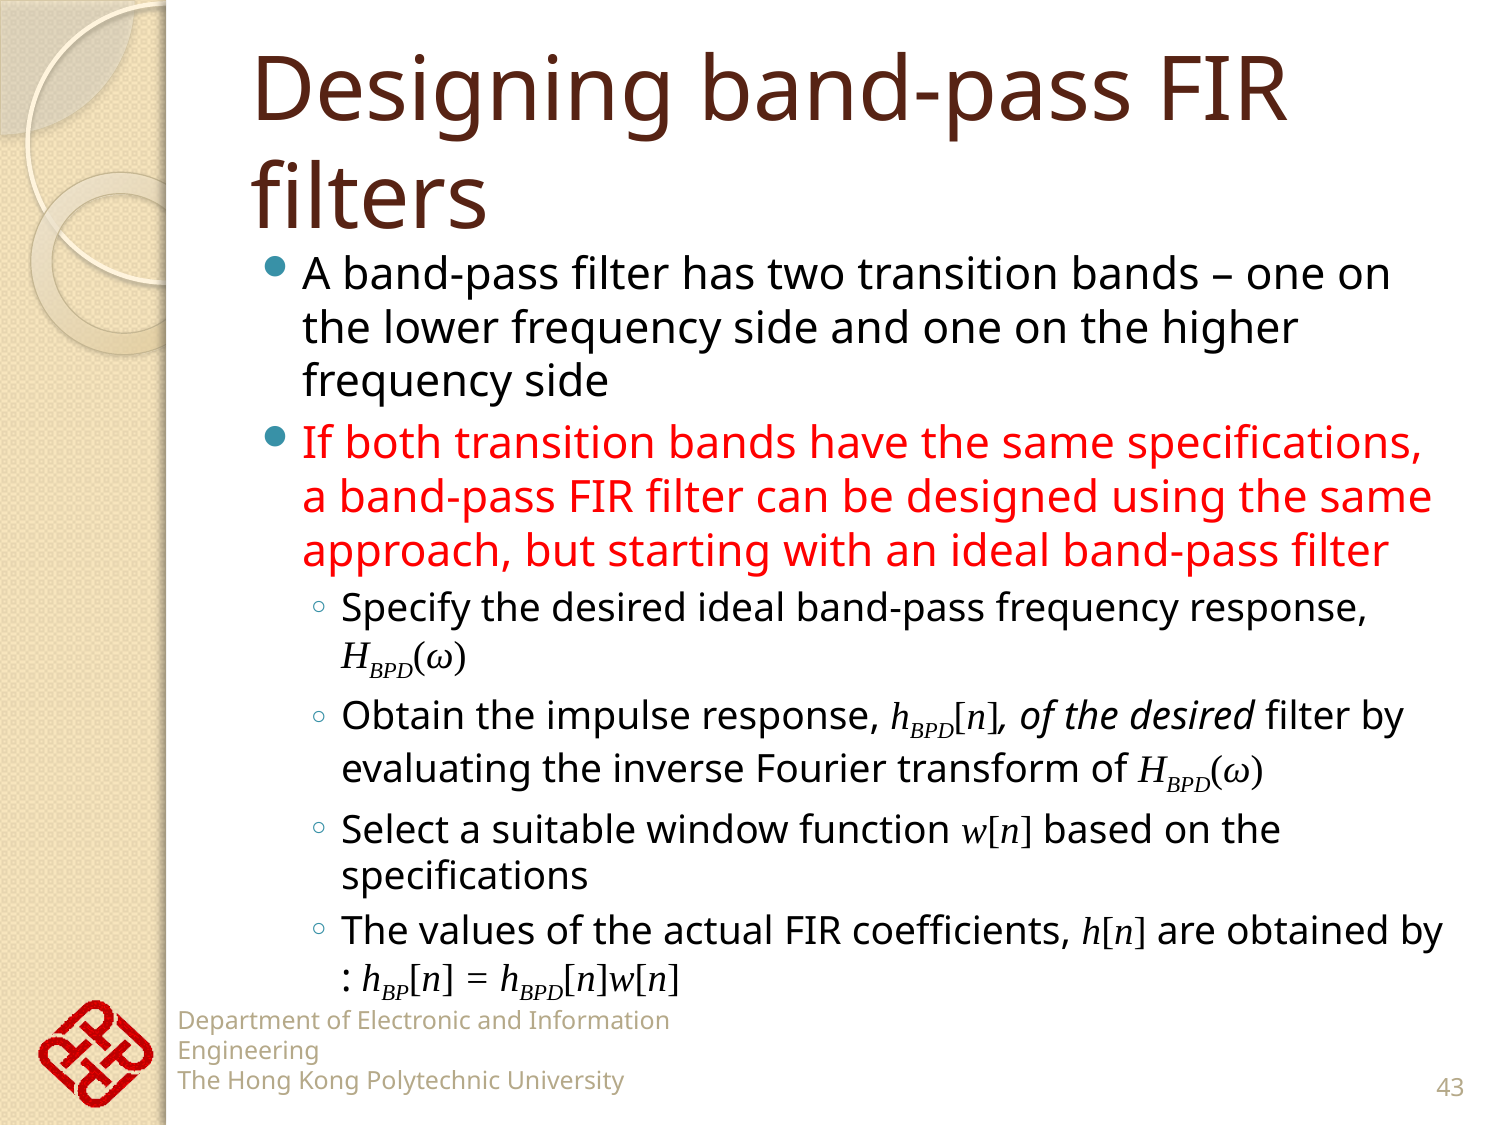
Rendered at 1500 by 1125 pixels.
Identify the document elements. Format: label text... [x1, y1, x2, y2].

slide_number 43 [1413, 1034, 1488, 1113]
title Designing band-pass FIR filters [235, 45, 1466, 233]
list A band-pass filter has two transition bands – one on the lower frequency side and one on the higher frequency side If both transition bands have the same specifications, a band-pass FIR filter can be designed using the same approach, but starting with an ideal band-pass filter Specify the desired ideal band-pass frequency response, HBPD(ω) Obtain the impulse response, hBPD[n], of the desired filter by evaluating the inverse Fourier transform of HBPD(ω) Select a suitable window function w[n] based on the specifications The values of the actual FIR coefficients, h[n] are obtained by : hBP[n] = hBPD[n]w[n] [235, 237, 1466, 1025]
picture [37, 999, 155, 1109]
